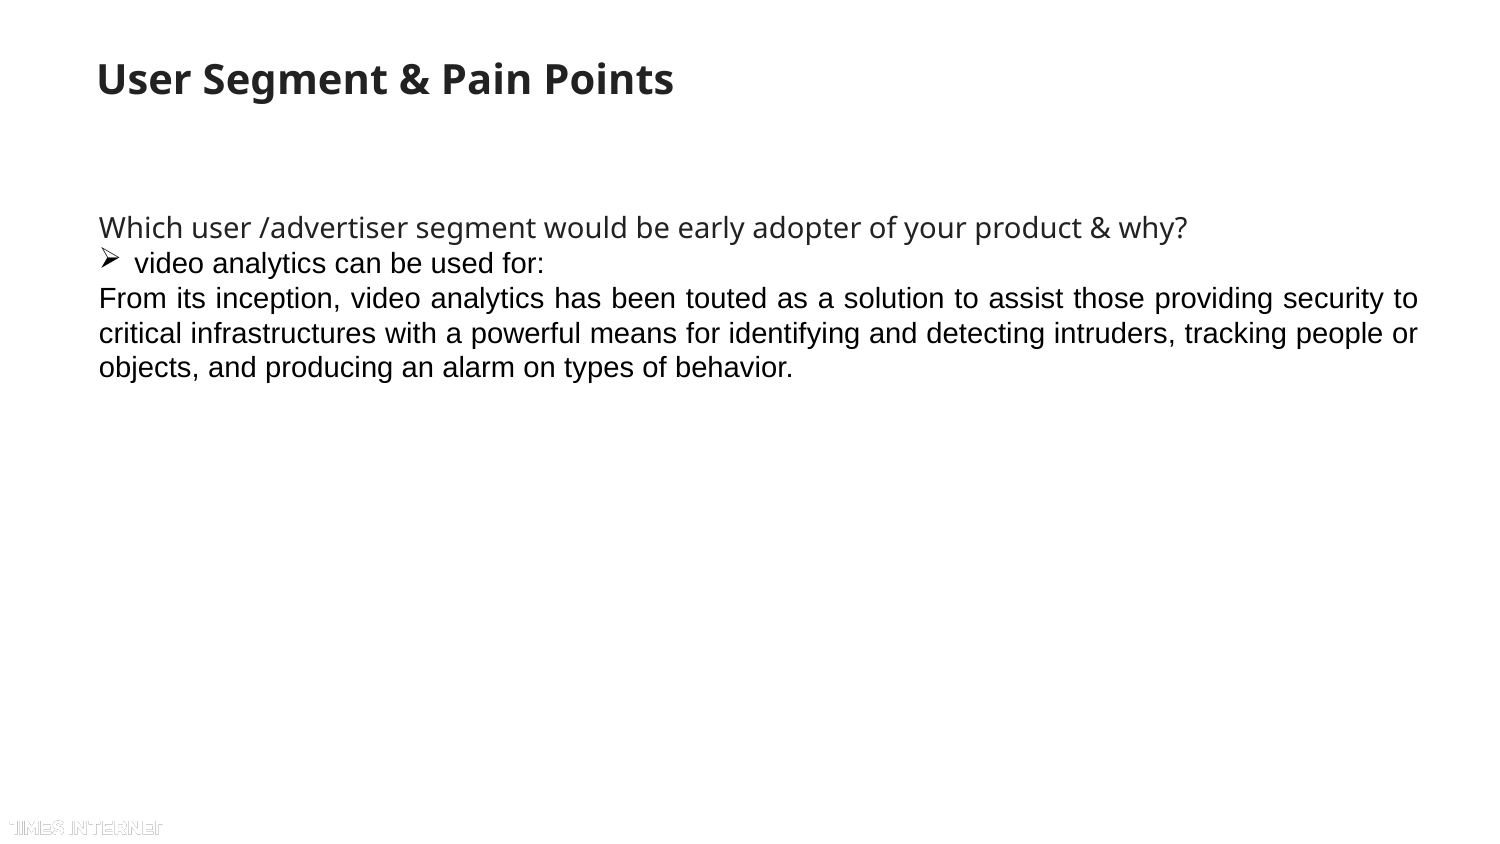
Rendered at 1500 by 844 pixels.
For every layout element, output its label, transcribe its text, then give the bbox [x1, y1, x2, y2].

text_box Which user /advertiser segment would be early adopter of your product & why? video analytics can be used for: From its inception, video analytics has been touted as a solution to assist those providing security to critical infrastructures with a powerful means for identifying and detecting intruders, tracking people or objects, and producing an alarm on types of behavior. [84, 188, 1436, 749]
picture [8, 818, 164, 837]
title User Segment & Pain Points [81, 37, 1440, 133]
